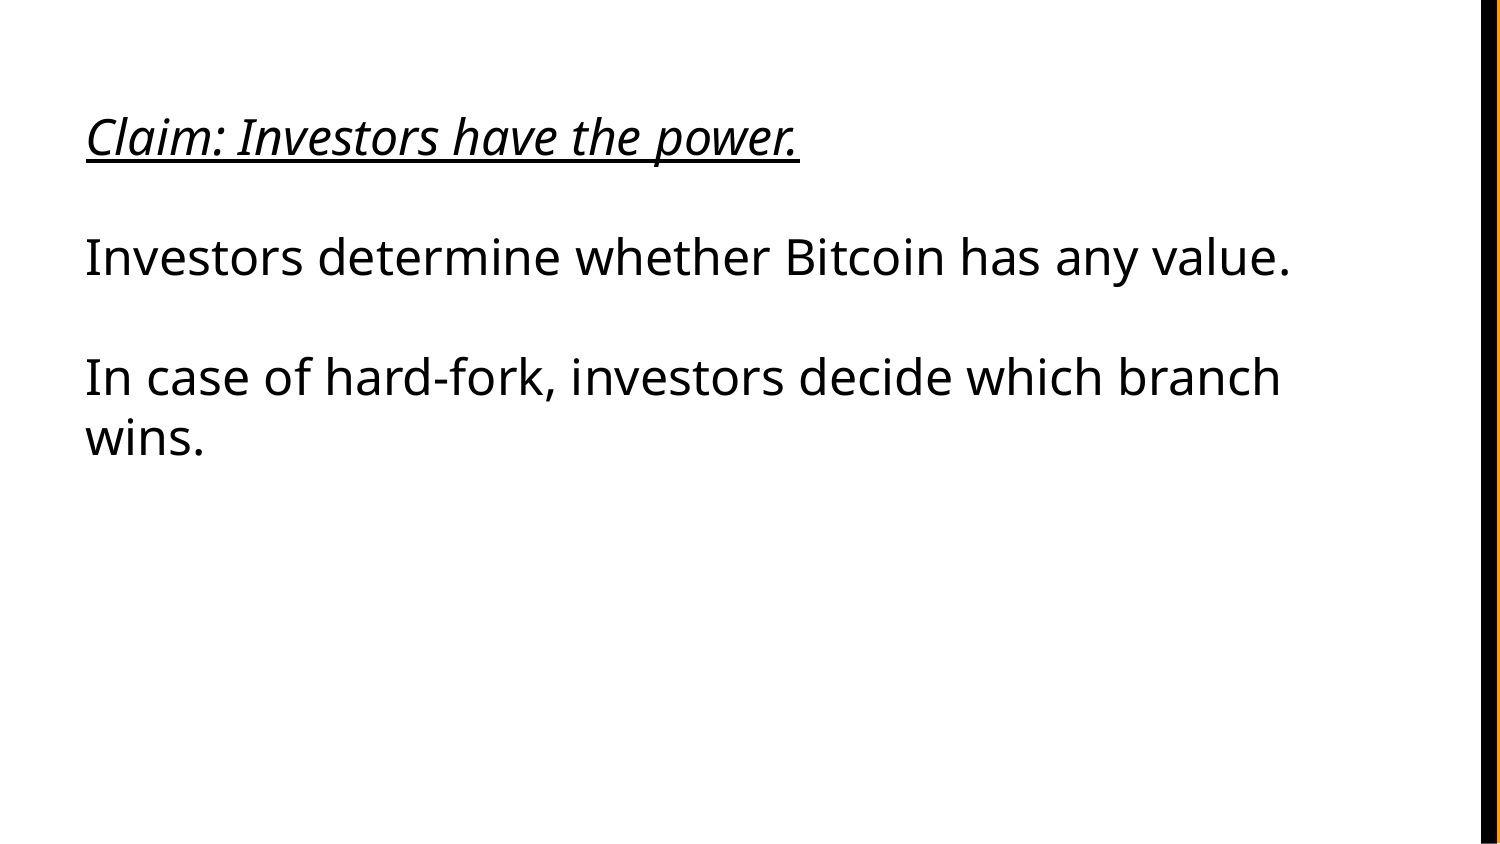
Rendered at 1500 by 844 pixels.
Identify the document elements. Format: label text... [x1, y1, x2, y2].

text_box Claim: Investors have the power. Investors determine whether Bitcoin has any value. In case of hard-fork, investors decide which branch wins. [70, 90, 1409, 733]
